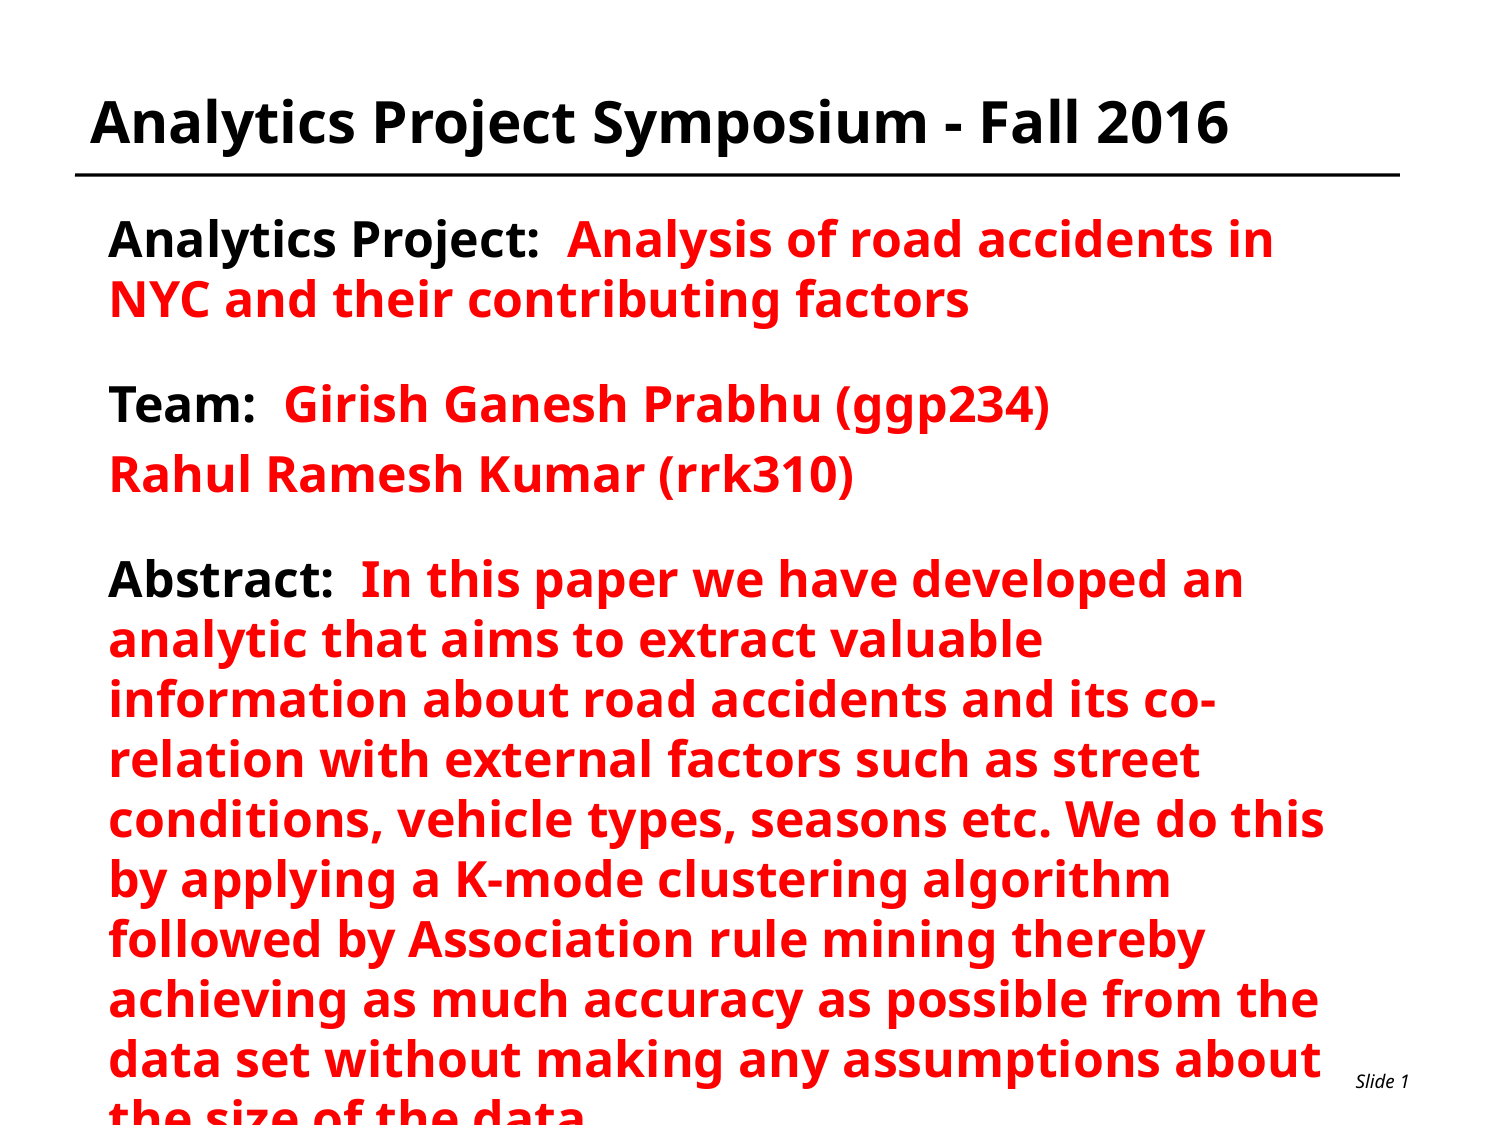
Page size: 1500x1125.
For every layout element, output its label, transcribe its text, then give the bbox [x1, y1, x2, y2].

list Analytics Project: Analysis of road accidents in NYC and their contributing factors Team: Girish Ganesh Prabhu (ggp234) Rahul Ramesh Kumar (rrk310) Abstract: In this paper we have developed an analytic that aims to extract valuable information about road accidents and its co-relation with external factors such as street conditions, vehicle types, seasons etc. We do this by applying a K-mode clustering algorithm followed by Association rule mining thereby achieving as much accuracy as possible from the data set without making any assumptions about the size of the data. [93, 185, 1371, 1063]
title Analytics Project Symposium - Fall 2016 [75, 45, 1425, 163]
slide_number Slide 1 [1074, 1062, 1425, 1100]
